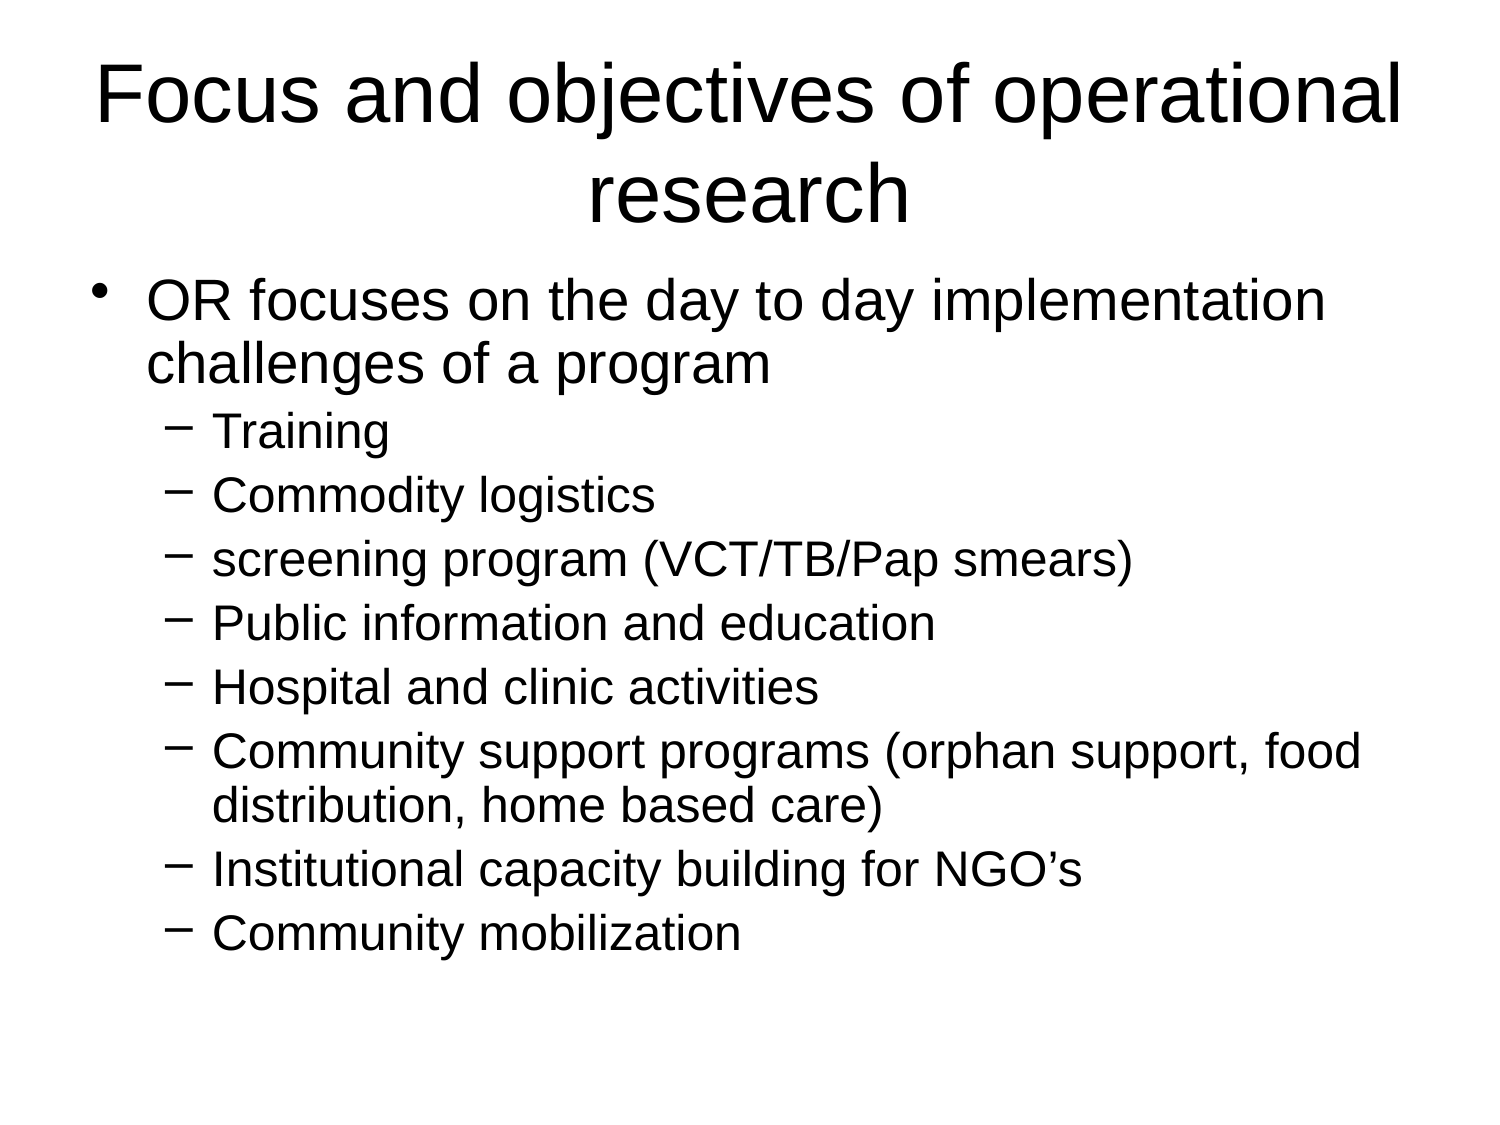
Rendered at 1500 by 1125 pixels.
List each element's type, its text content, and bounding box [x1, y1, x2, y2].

list OR focuses on the day to day implementation challenges of a program Training Commodity logistics screening program (VCT/TB/Pap smears) Public information and education Hospital and clinic activities Community support programs (orphan support, food distribution, home based care) Institutional capacity building for NGO’s Community mobilization [74, 262, 1426, 1006]
title Focus and objectives of operational research [74, 44, 1426, 233]
